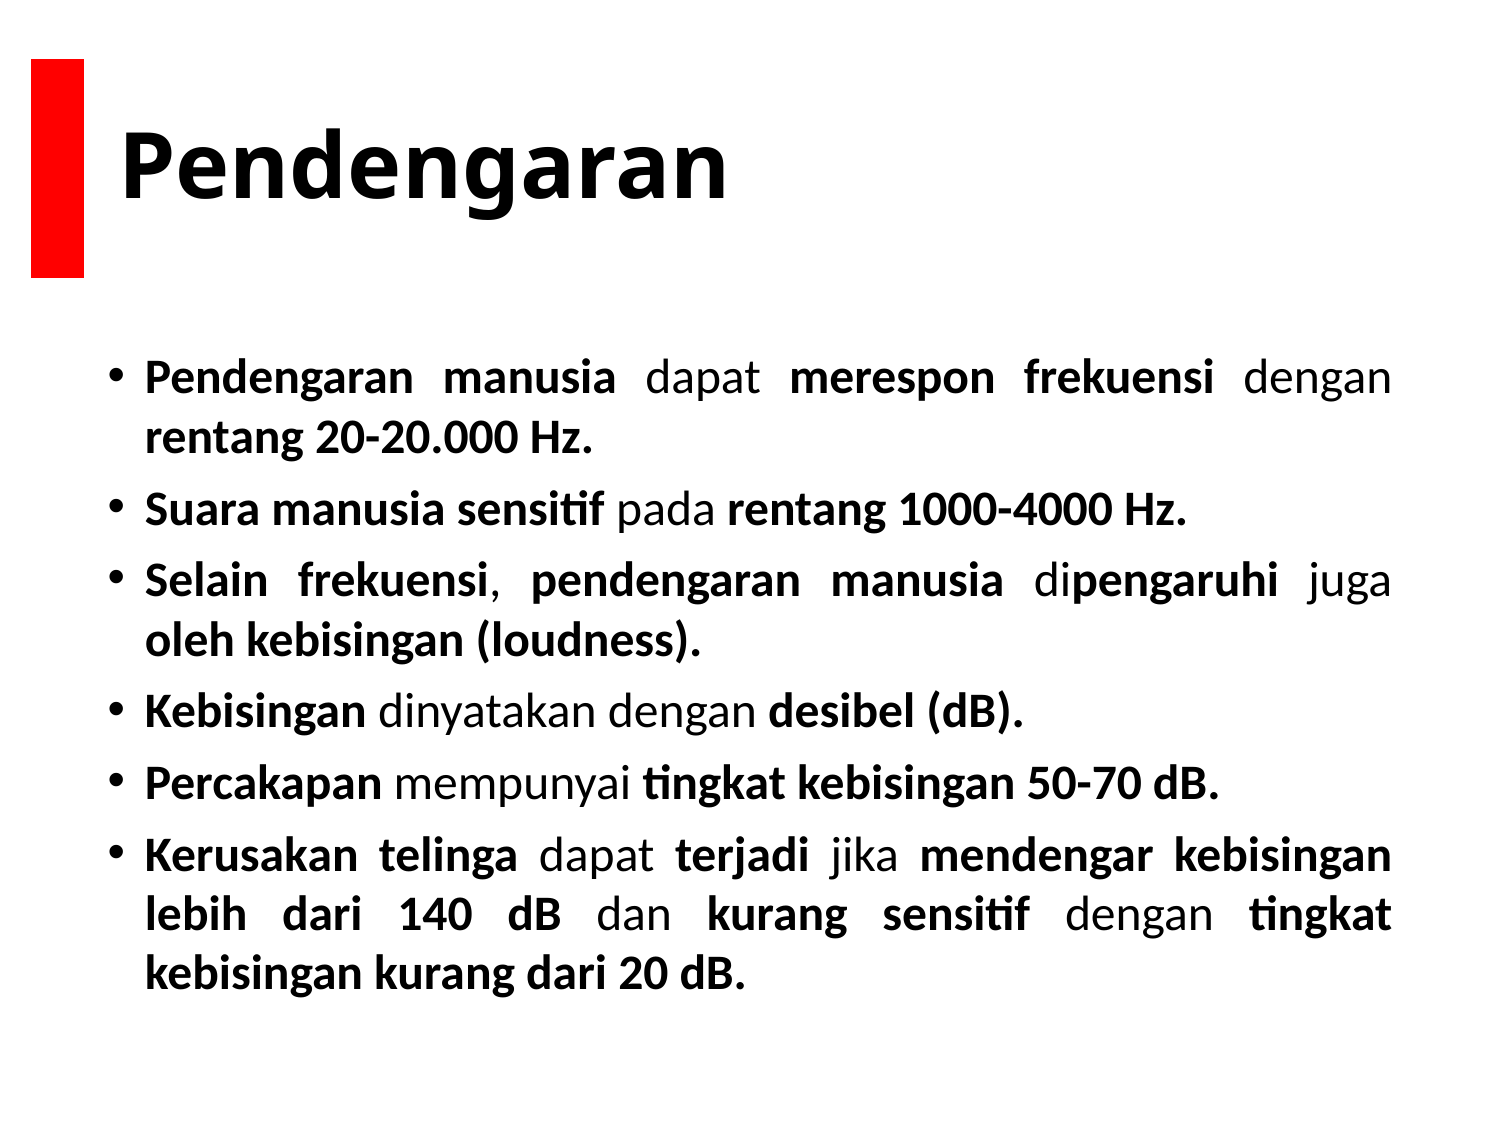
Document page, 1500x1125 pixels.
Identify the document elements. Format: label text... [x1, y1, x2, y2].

title Pendengaran [103, 59, 1397, 278]
list Pendengaran manusia dapat merespon frekuensi dengan rentang 20-20.000 Hz. Suara manusia sensitif pada rentang 1000-4000 Hz. Selain frekuensi, pendengaran manusia dipengaruhi juga oleh kebisingan (loudness). Kebisingan dinyatakan dengan desibel (dB). Percakapan mempunyai tingkat kebisingan 50-70 dB. Kerusakan telinga dapat terjadi jika mendengar kebisingan lebih dari 140 dB dan kurang sensitif dengan tingkat kebisingan kurang dari 20 dB. [92, 336, 1408, 1011]
